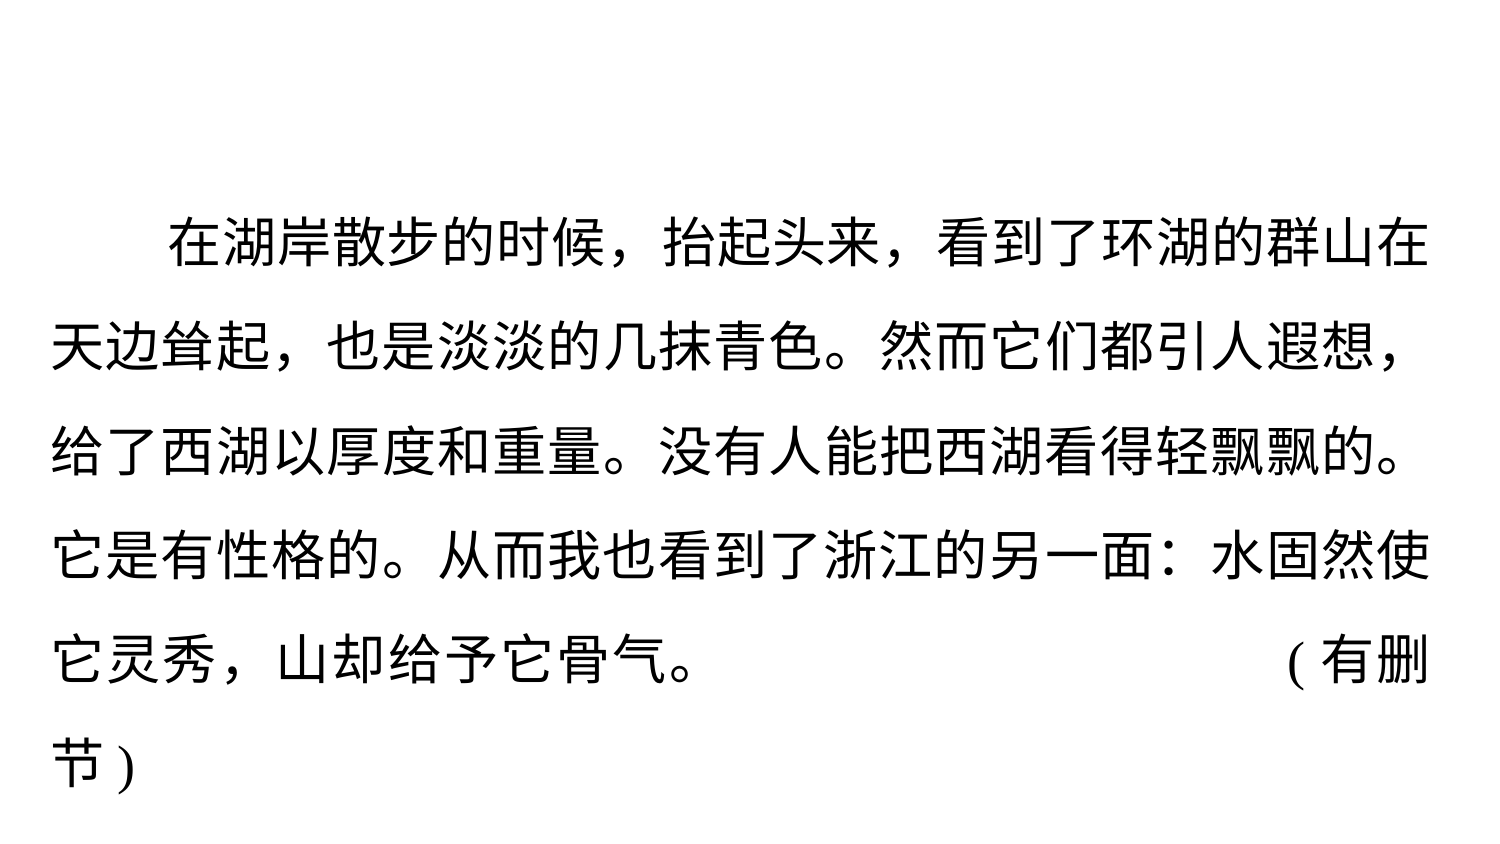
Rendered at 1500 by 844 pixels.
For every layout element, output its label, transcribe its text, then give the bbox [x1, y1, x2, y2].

text_box 在湖岸散步的时候，抬起头来，看到了环湖的群山在天边耸起，也是淡淡的几抹青色。然而它们都引人遐想，给了西湖以厚度和重量。没有人能把西湖看得轻飘飘的。它是有性格的。从而我也看到了浙江的另一面：水固然使它灵秀，山却给予它骨气。 (有删节) [35, 161, 1446, 802]
